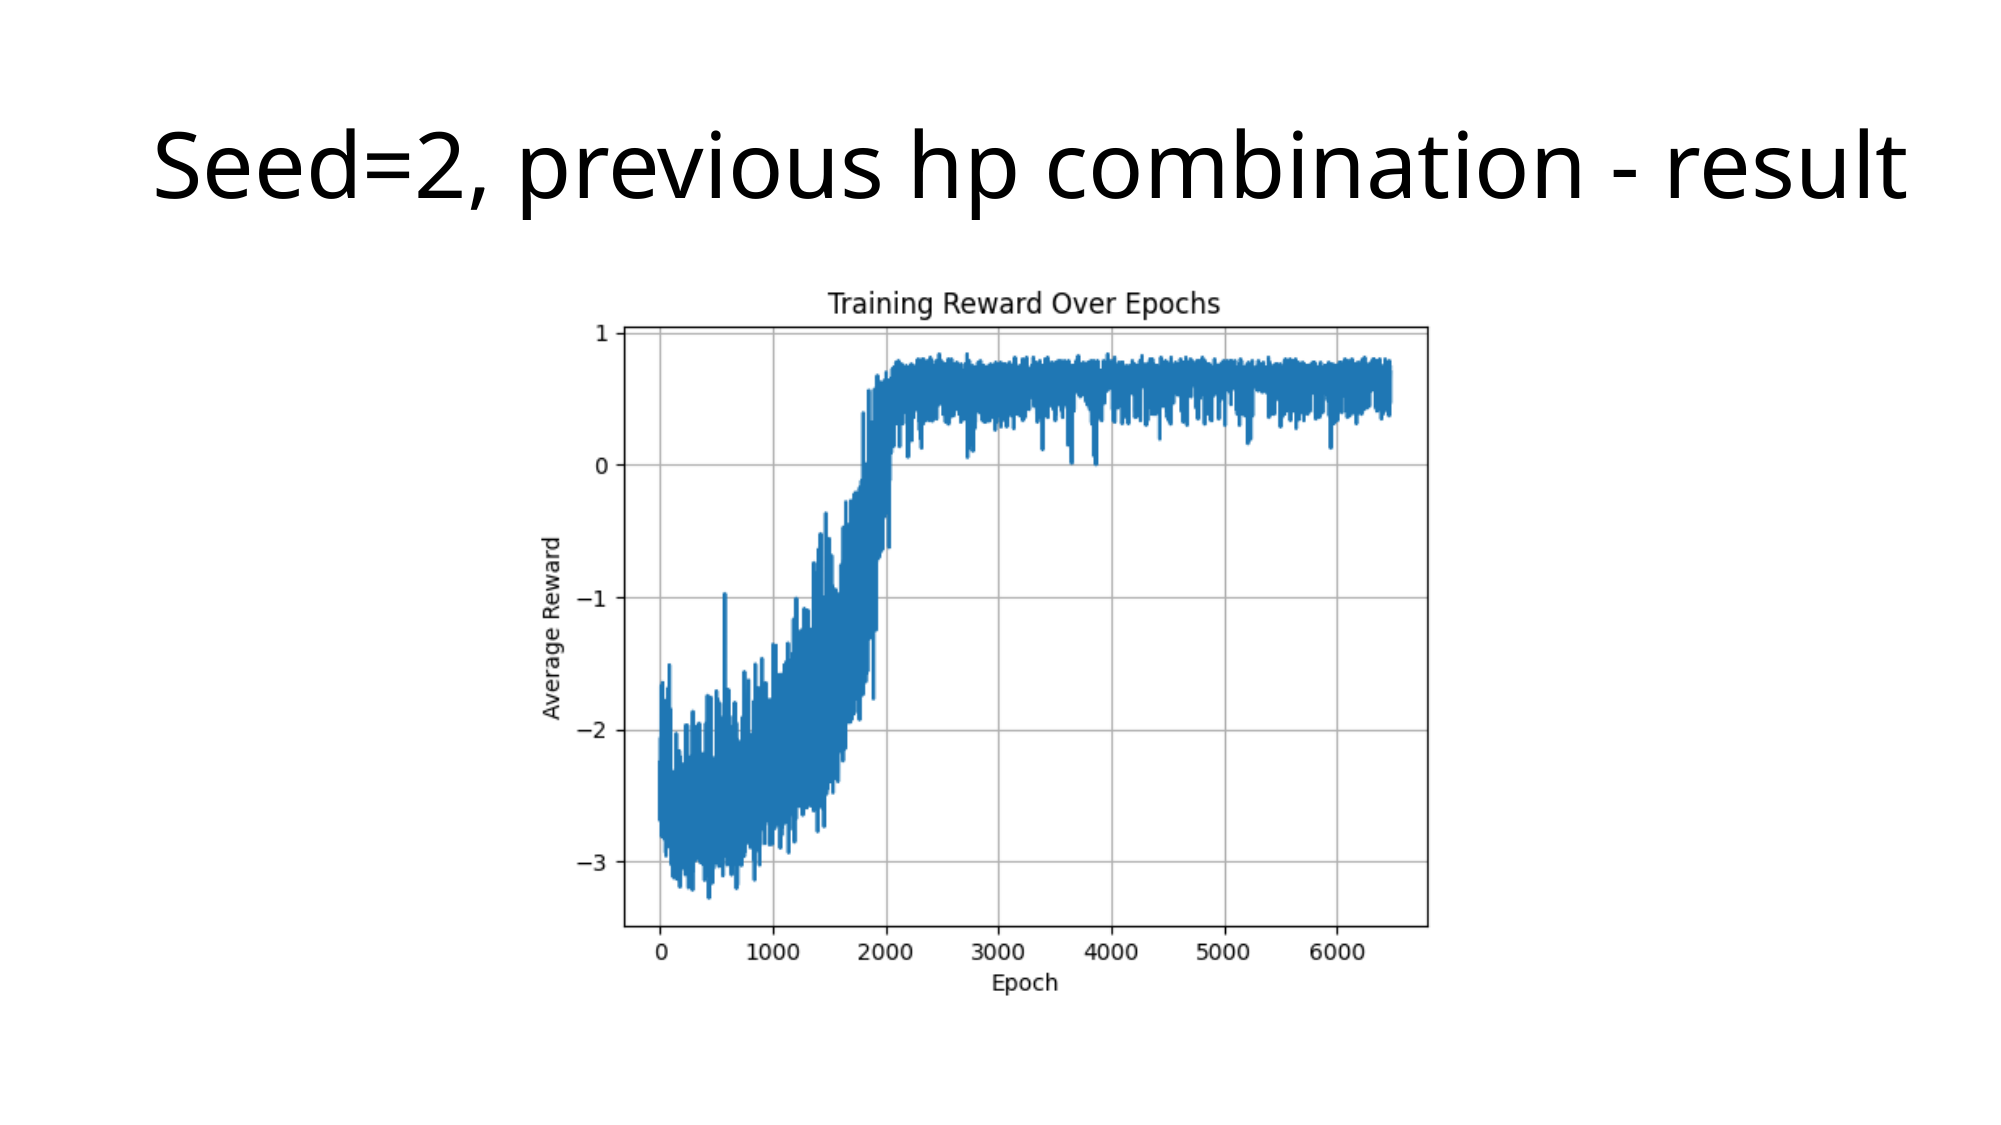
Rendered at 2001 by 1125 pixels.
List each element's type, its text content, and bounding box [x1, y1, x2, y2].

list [527, 275, 1442, 1012]
title Seed=2, previous hp combination - result [137, 59, 1932, 278]
